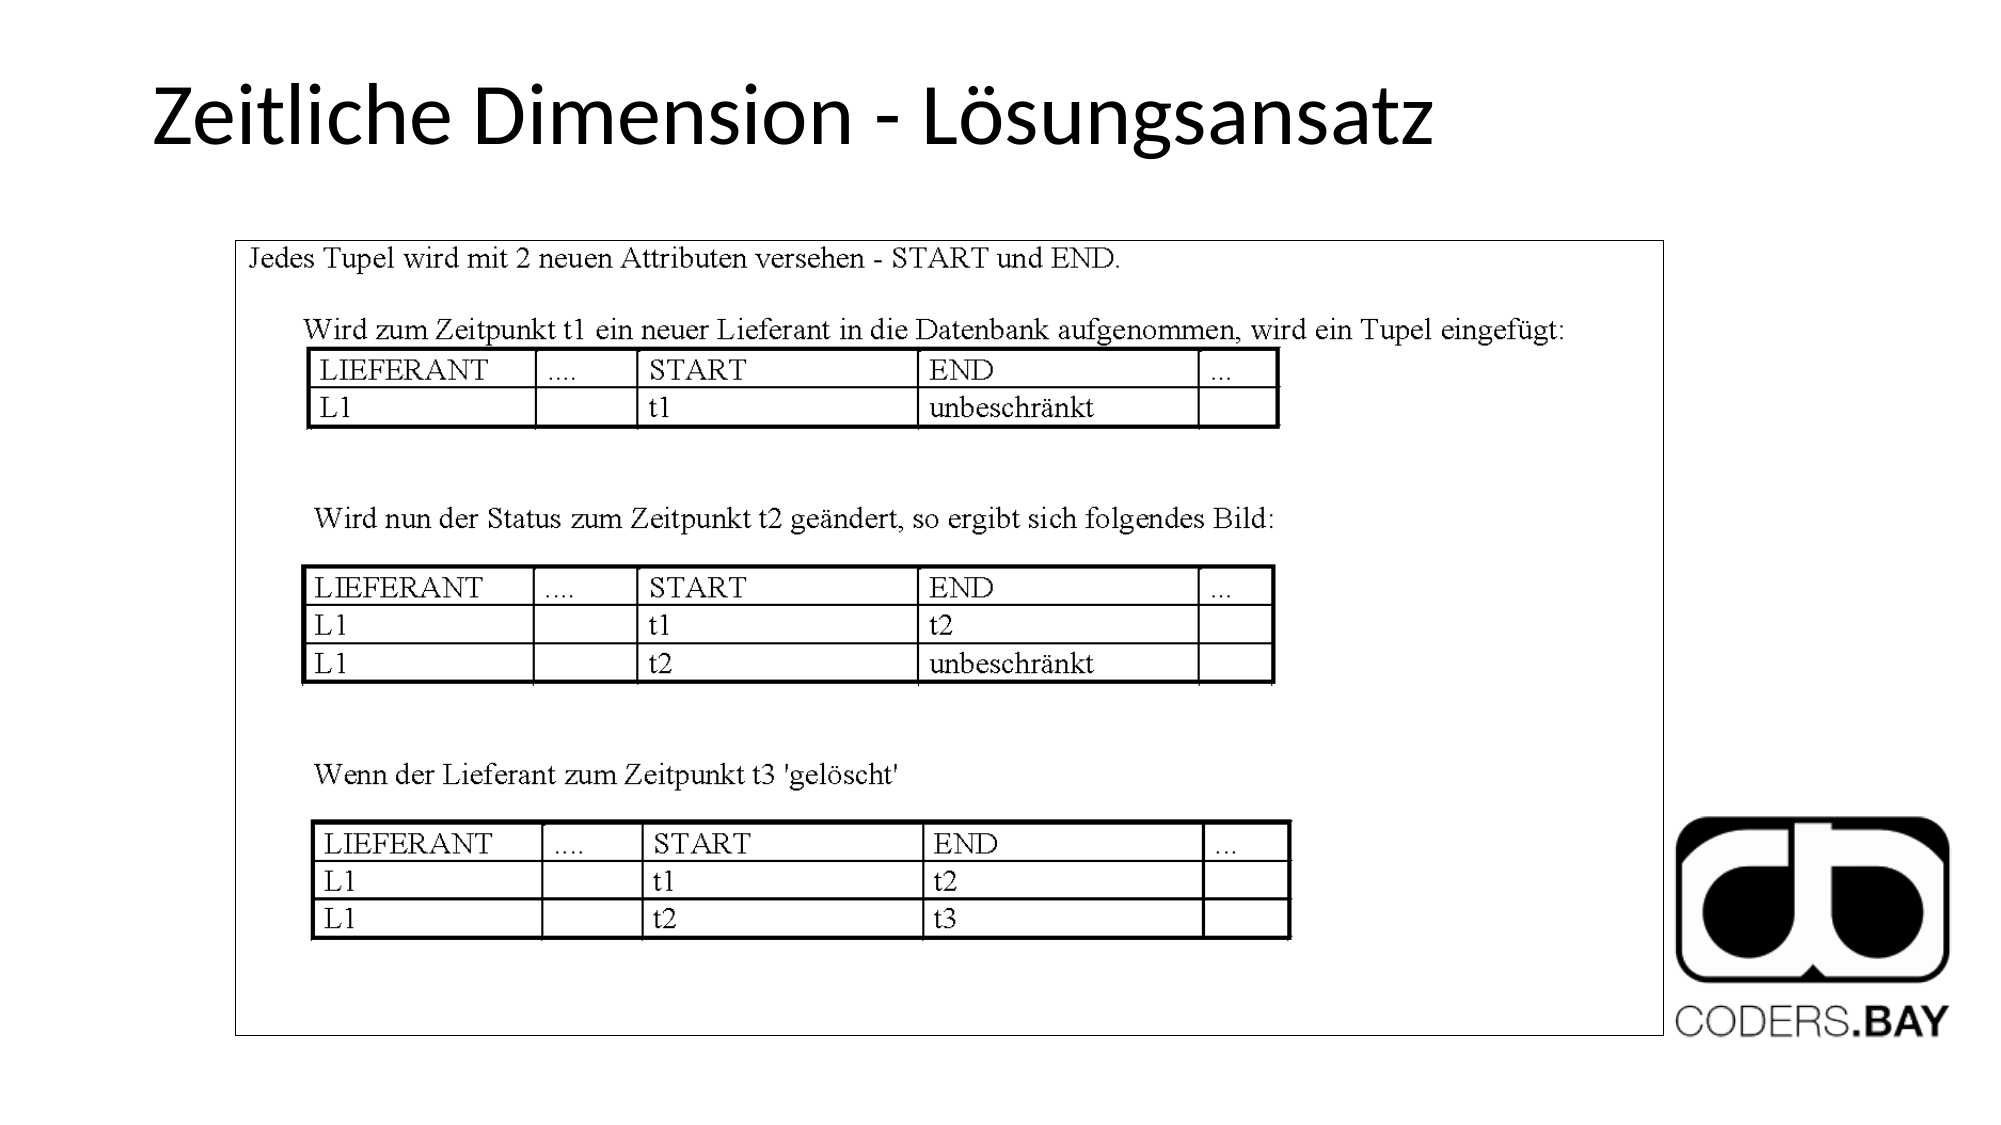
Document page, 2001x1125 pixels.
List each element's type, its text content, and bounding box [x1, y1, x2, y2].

title Zeitliche Dimension - Lösungsansatz [137, 59, 1863, 278]
picture [1637, 751, 1989, 1103]
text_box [235, 239, 1664, 1036]
